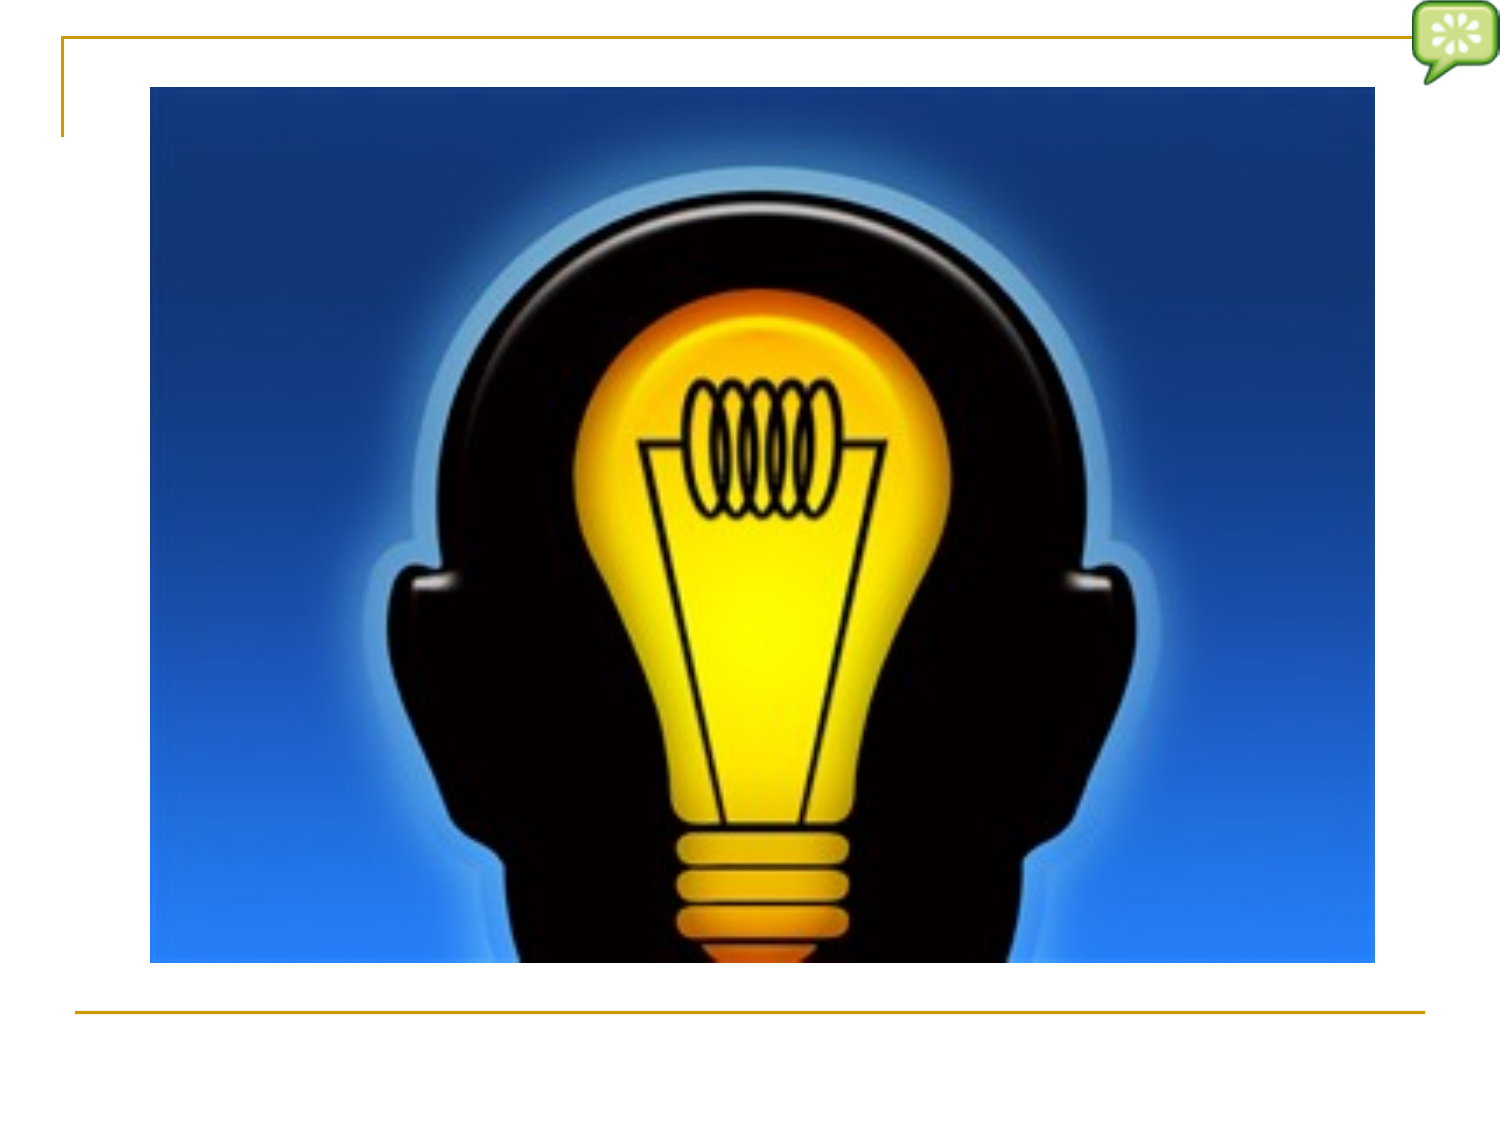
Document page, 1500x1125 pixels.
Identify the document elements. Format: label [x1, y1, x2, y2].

picture [1412, 0, 1500, 88]
picture [149, 87, 1376, 963]
